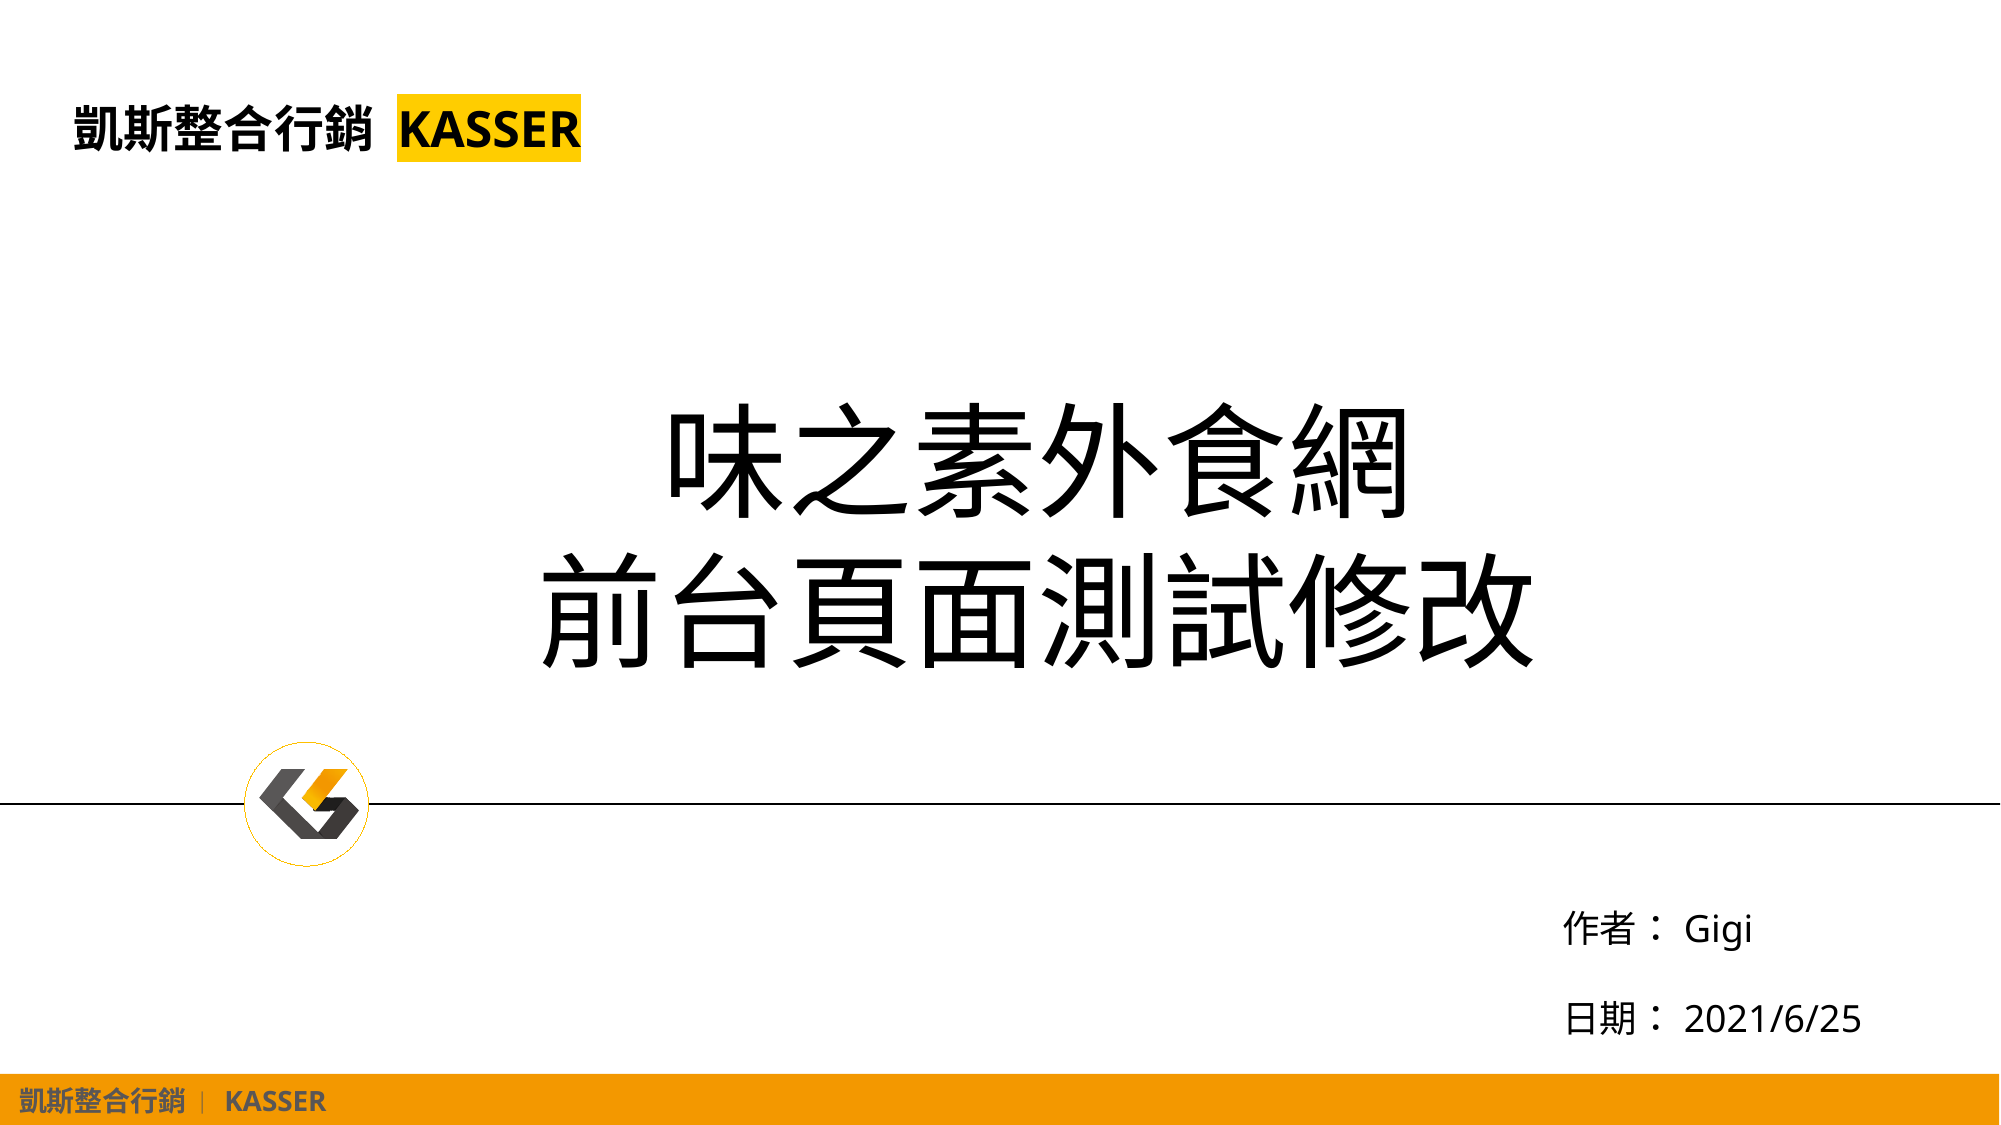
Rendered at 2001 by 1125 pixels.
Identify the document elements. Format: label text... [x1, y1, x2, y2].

text_box 味之素外食網 前台頁面測試修改 [312, 215, 1763, 704]
picture [258, 769, 359, 839]
subtitle 凱斯整合行銷 KASSER [58, 97, 650, 334]
text_box [244, 742, 358, 867]
text_box [359, 771, 369, 837]
text_box 作者：Gigi 日期：2021/6/25 [1547, 898, 1958, 1048]
